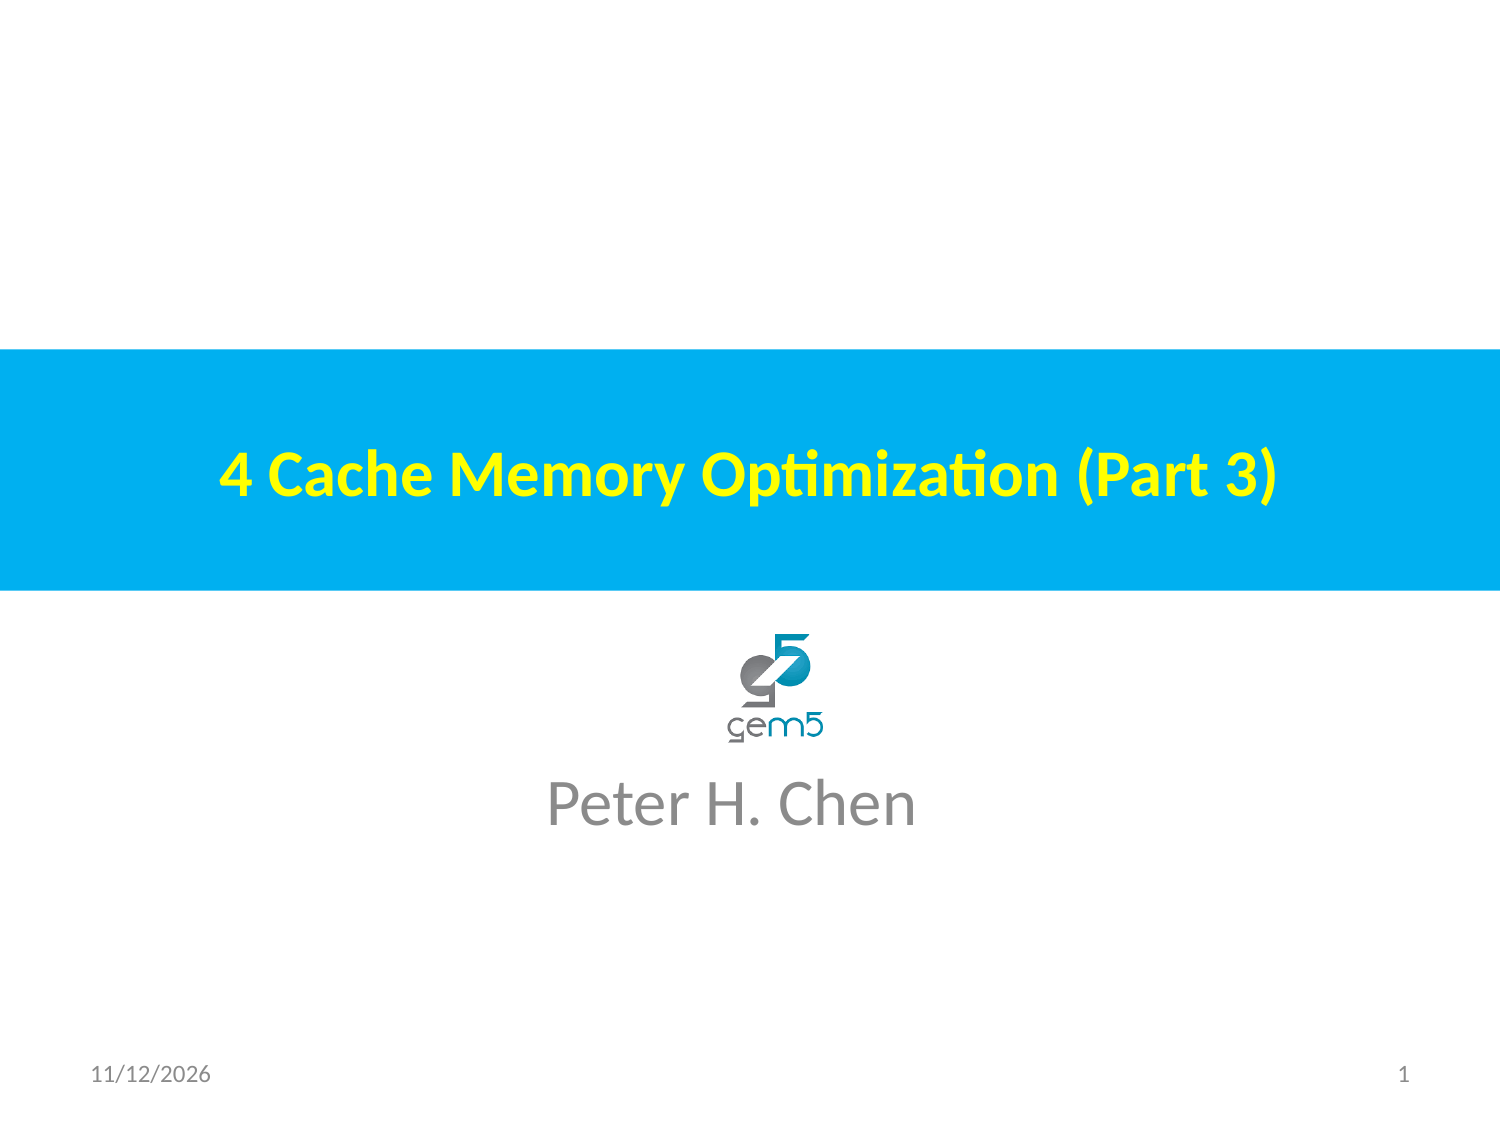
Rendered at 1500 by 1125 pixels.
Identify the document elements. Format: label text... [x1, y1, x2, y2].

picture [702, 609, 849, 768]
title 4 Cache Memory Optimization (Part 3) [0, 349, 1500, 591]
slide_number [75, 1042, 425, 1103]
subtitle Peter H. Chen [206, 751, 1257, 866]
slide_number 1 [1074, 1042, 1425, 1103]
